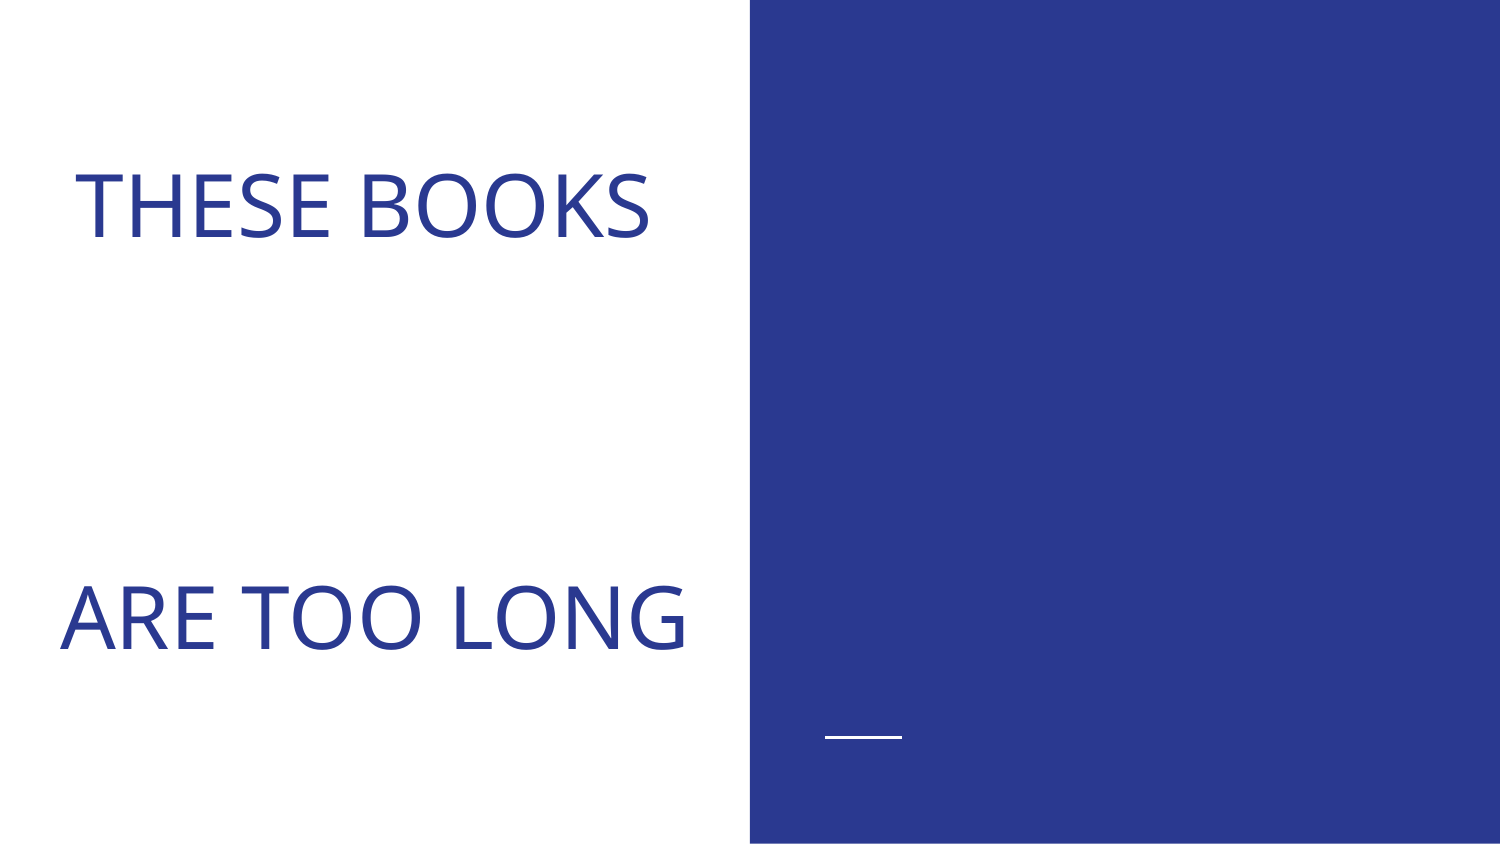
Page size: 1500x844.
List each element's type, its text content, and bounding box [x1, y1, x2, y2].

title ARE TOO LONG [43, 442, 708, 682]
title THESE BOOKS [43, 141, 708, 270]
